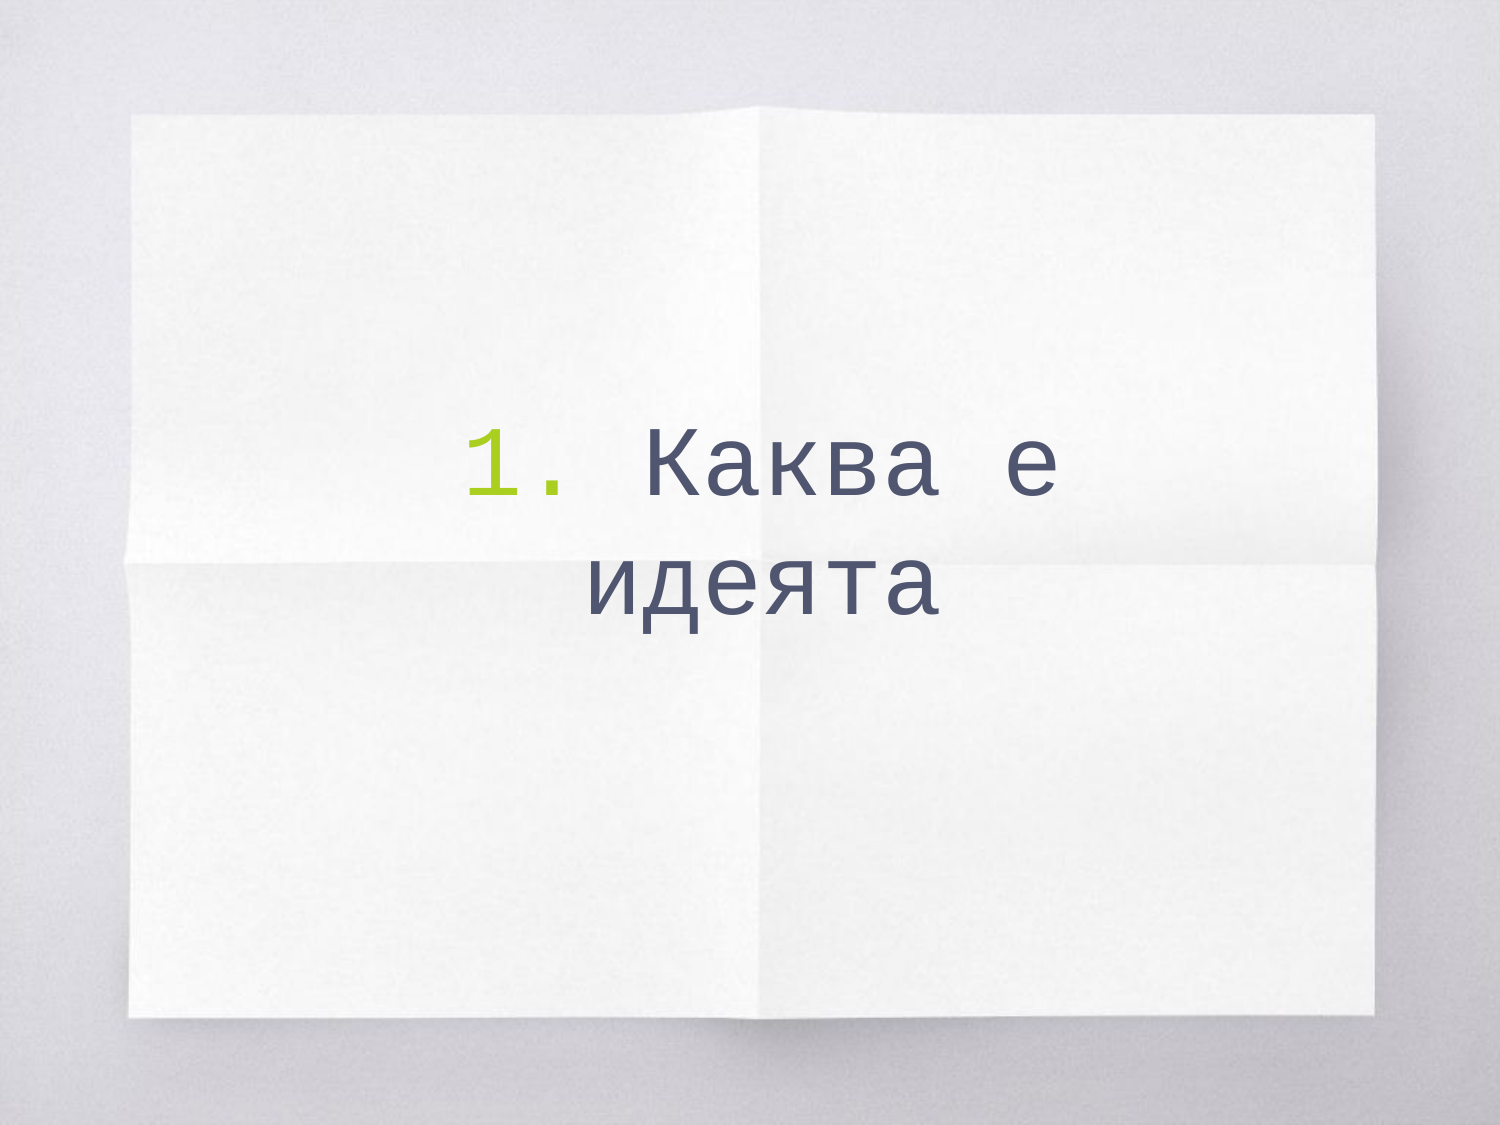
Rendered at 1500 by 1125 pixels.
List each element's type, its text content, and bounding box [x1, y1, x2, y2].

picture [0, 0, 1500, 1125]
title 1. Каква е идеята [282, 396, 1242, 650]
